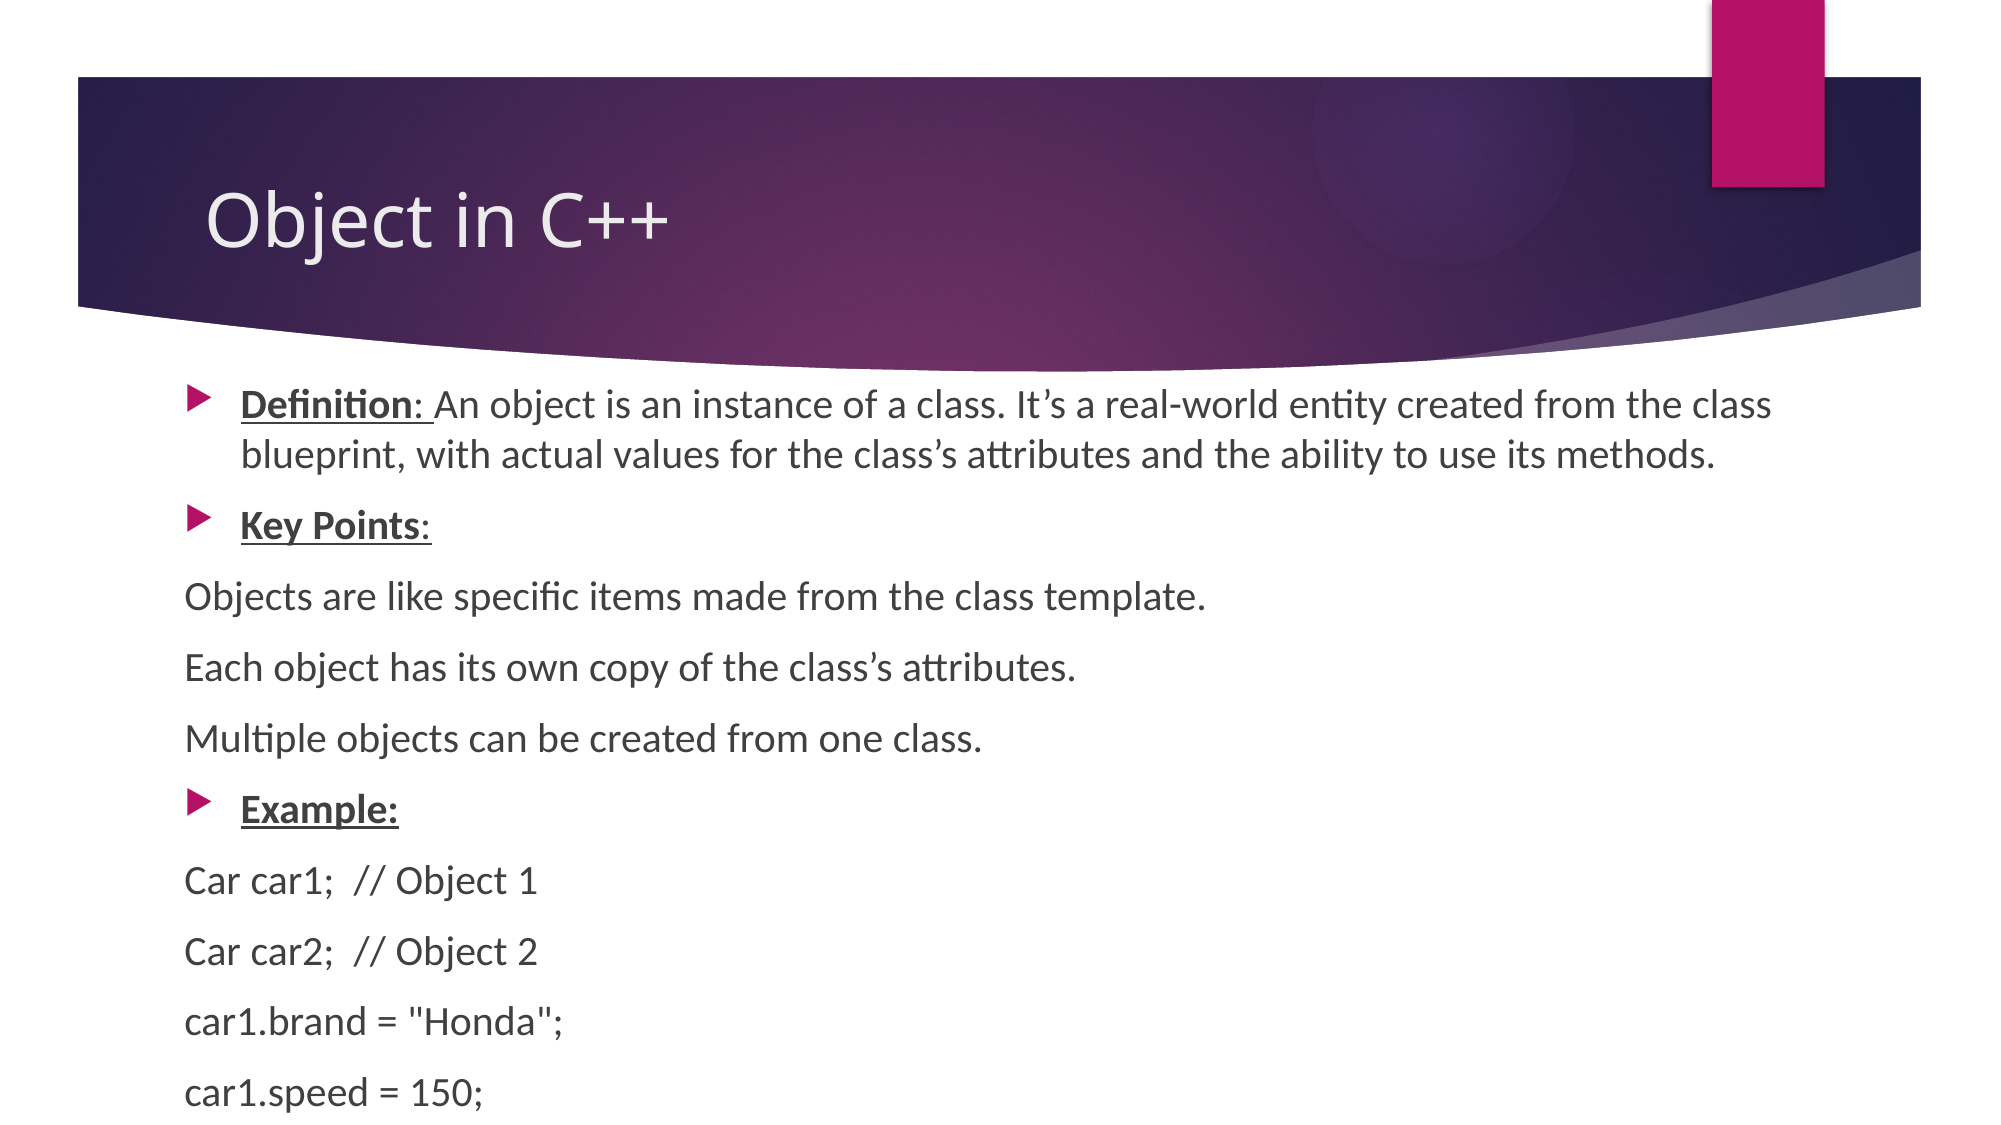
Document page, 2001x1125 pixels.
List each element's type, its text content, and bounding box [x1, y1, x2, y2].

list Definition: An object is an instance of a class. It’s a real-world entity created from the class blueprint, with actual values for the class’s attributes and the ability to use its methods. Key Points: Objects are like specific items made from the class template. Each object has its own copy of the class’s attributes. Multiple objects can be created from one class. Example: Car car1; // Object 1 Car car2; // Object 2 car1.brand = "Honda"; car1.speed = 150; [169, 369, 1875, 1125]
title Object in C++ [189, 159, 1627, 276]
